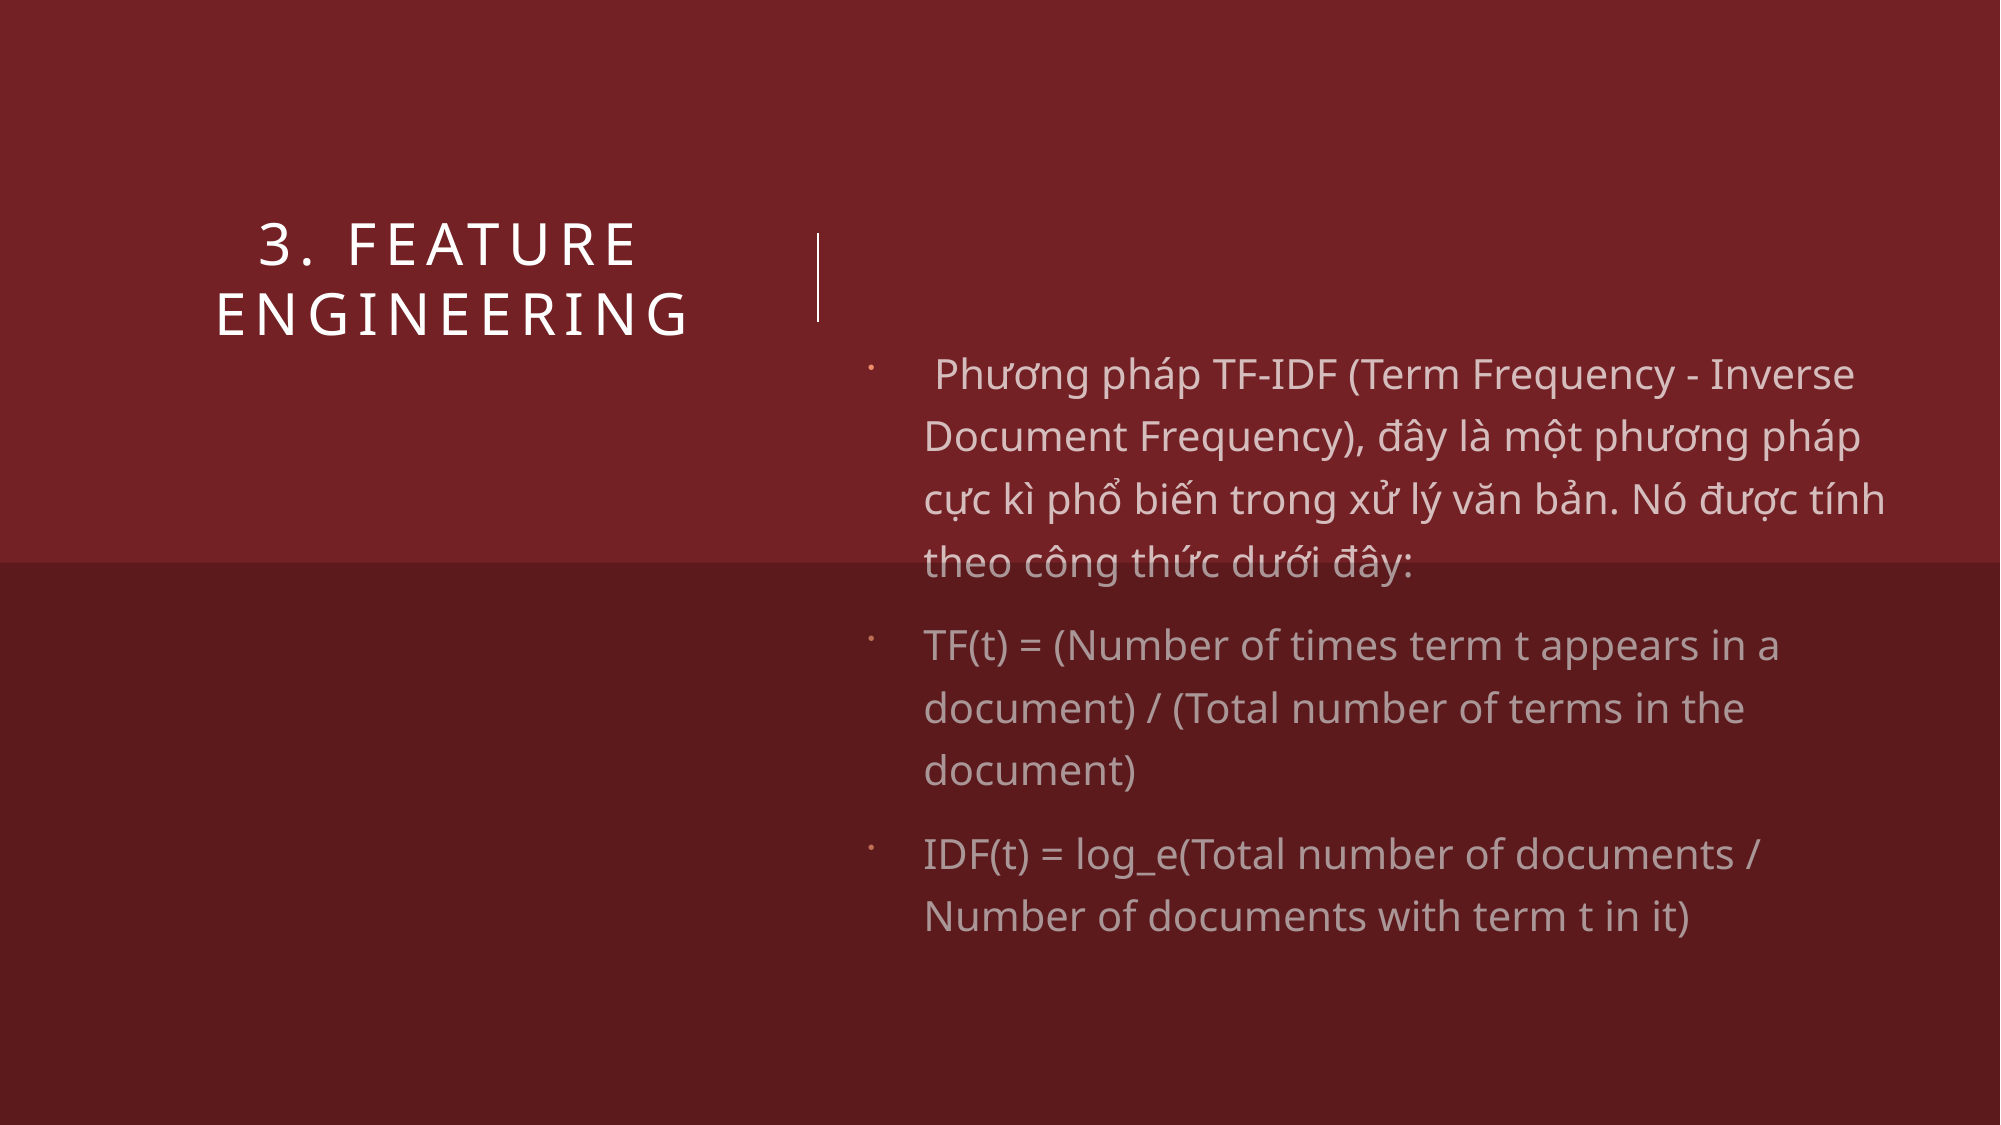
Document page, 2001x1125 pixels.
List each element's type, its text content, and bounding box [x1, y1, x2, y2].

text_box [0, 0, 2000, 562]
title 3. Feature Engineering [177, 88, 726, 467]
text_box [0, 562, 2000, 1125]
list Phương pháp TF-IDF (Term Frequency - Inverse Document Frequency), đây là một phương pháp cực kì phổ biến trong xử lý văn bản. Nó được tính theo công thức dưới đây: TF(t) = (Number of times term t appears in a document) / (Total number of terms in the document) IDF(t) = log_e(Total number of documents / Number of documents with term t in it) [864, 335, 1902, 562]
